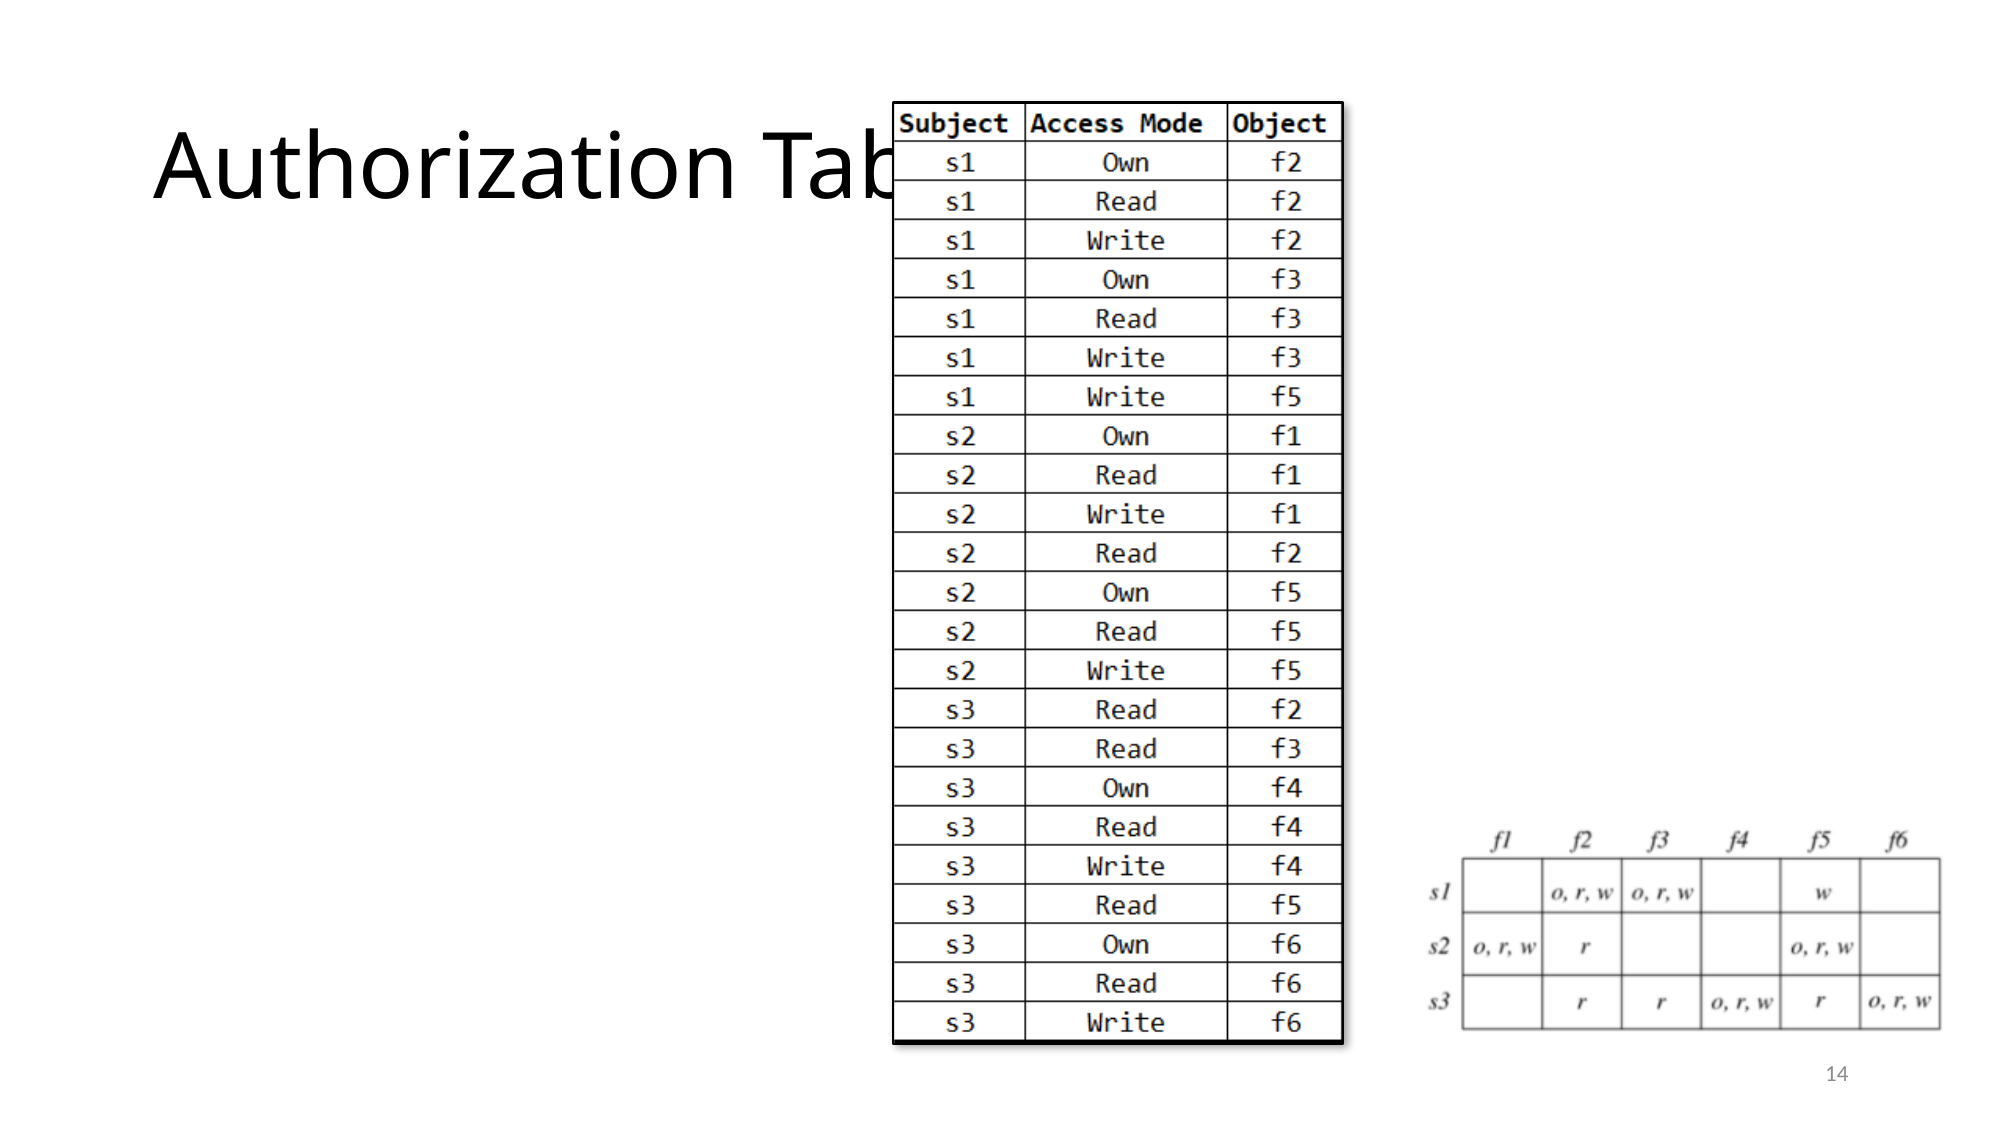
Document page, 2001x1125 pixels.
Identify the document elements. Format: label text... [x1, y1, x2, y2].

picture [1413, 819, 1947, 1036]
slide_number 14 [1413, 1042, 1864, 1103]
picture [893, 103, 1343, 1043]
title Authorization Table [138, 60, 1864, 278]
